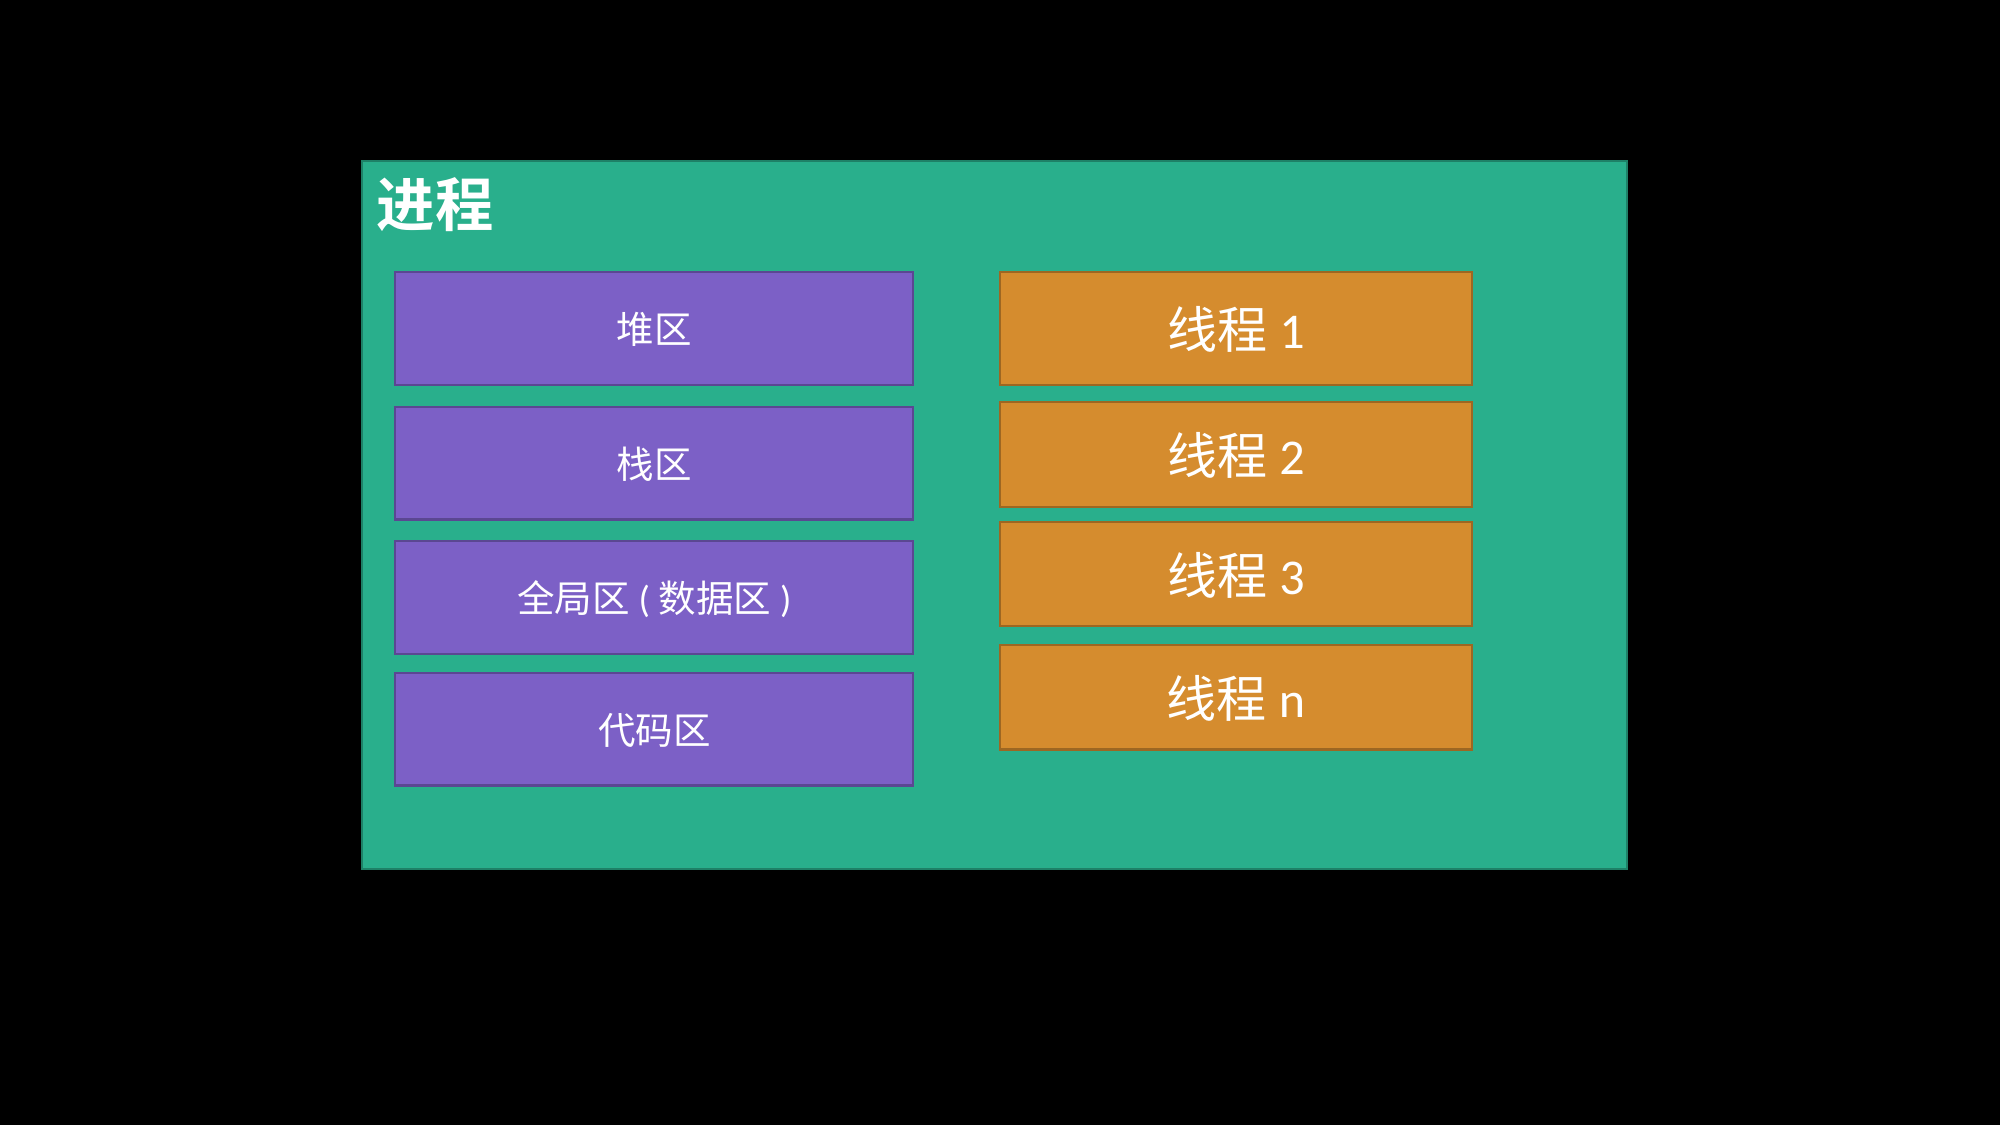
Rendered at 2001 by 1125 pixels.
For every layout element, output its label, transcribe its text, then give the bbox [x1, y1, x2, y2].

text_box 代码区 [394, 672, 914, 787]
text_box 全局区(数据区) [394, 540, 914, 655]
text_box 线程n [999, 644, 1473, 751]
text_box 线程1 [999, 271, 1473, 386]
text_box 进程 [361, 160, 1628, 870]
text_box 线程3 [999, 521, 1473, 627]
text_box 堆区 [394, 271, 914, 386]
text_box 线程2 [999, 401, 1473, 508]
text_box 栈区 [394, 406, 914, 521]
